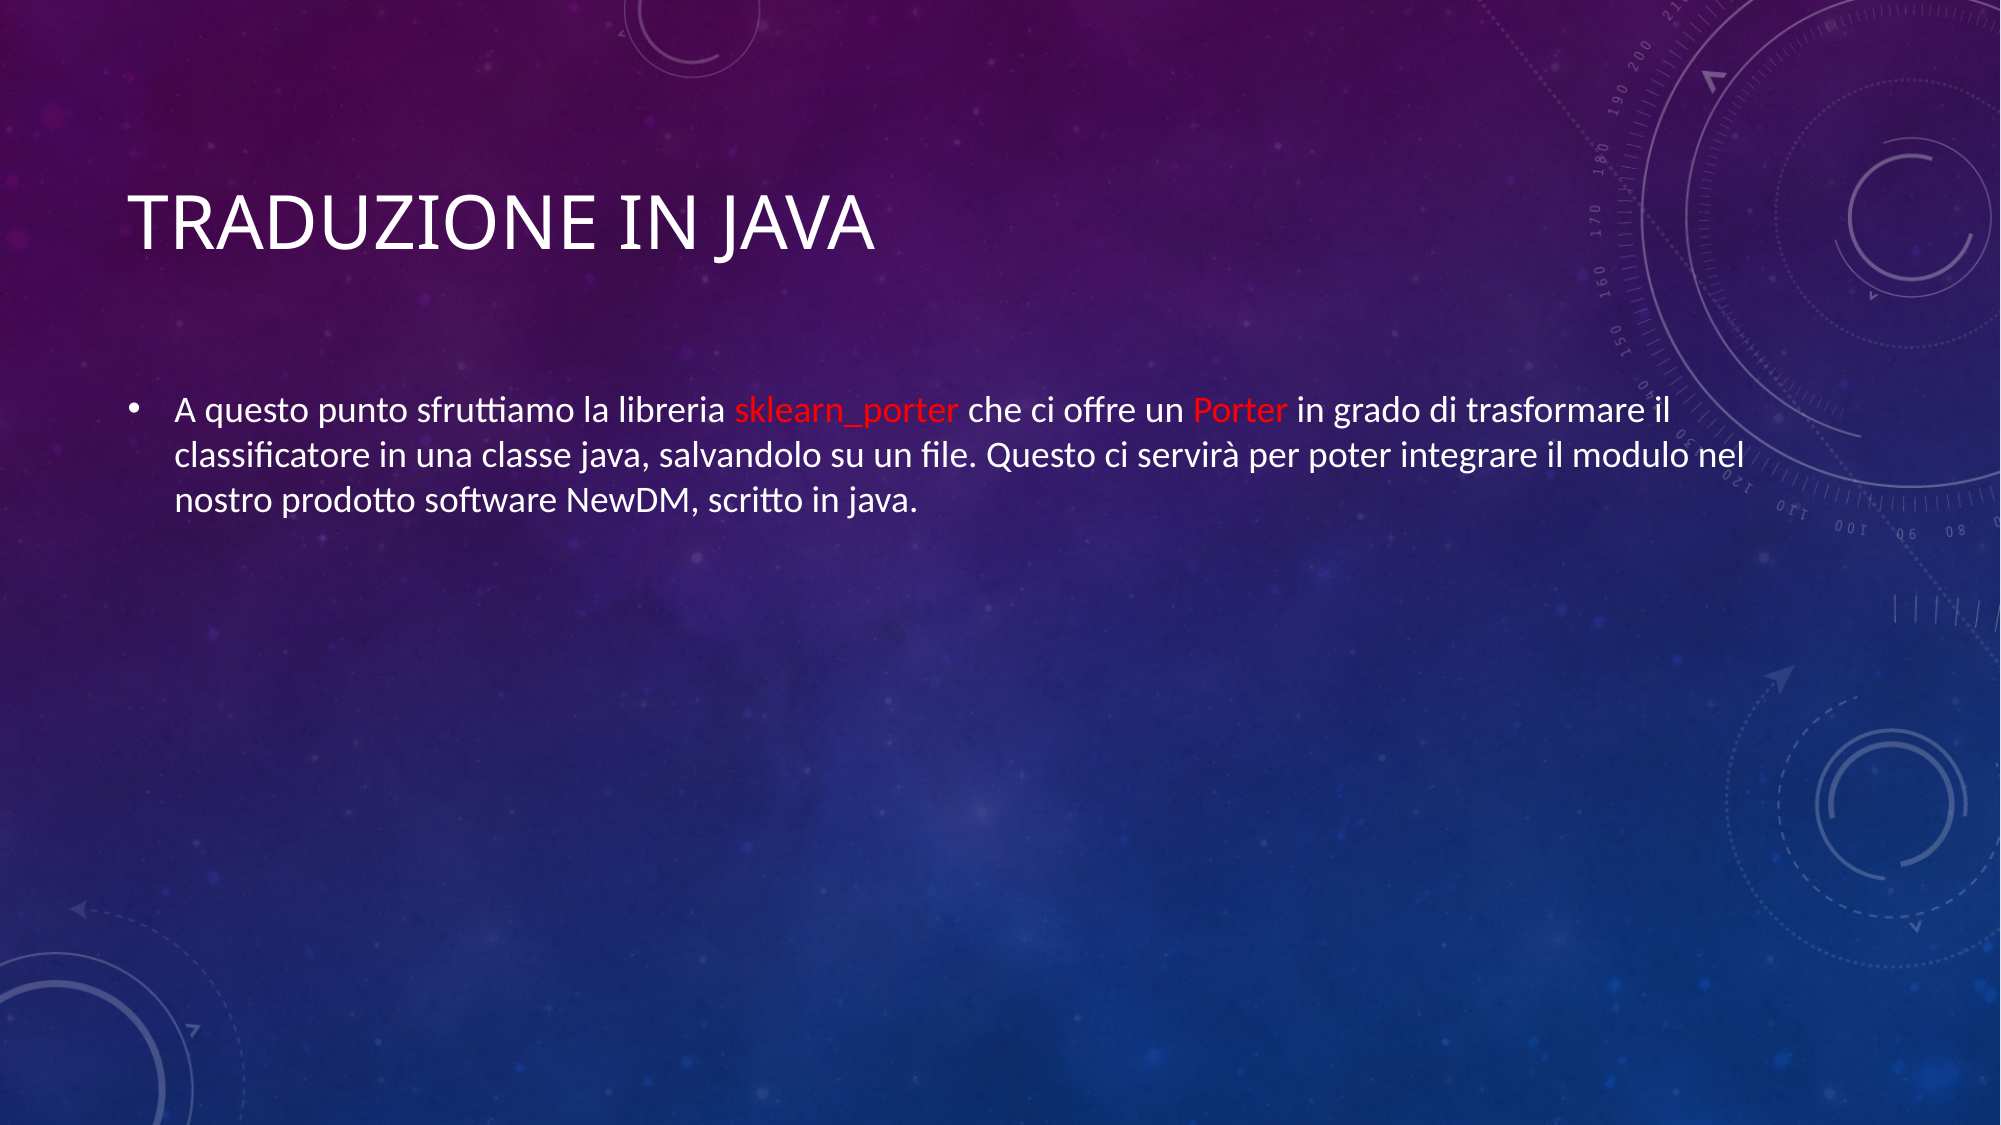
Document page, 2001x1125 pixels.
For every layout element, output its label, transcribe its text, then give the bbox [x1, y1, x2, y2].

list A questo punto sfruttiamo la libreria sklearn_porter che ci offre un Porter in grado di trasformare il classificatore in una classe java, salvandolo su un file. Questo ci servirà per poter integrare il modulo nel nostro prodotto software NewDM, scritto in java. [112, 351, 1775, 619]
title Traduzione in java [112, 99, 1775, 339]
picture [0, 0, 2001, 1125]
